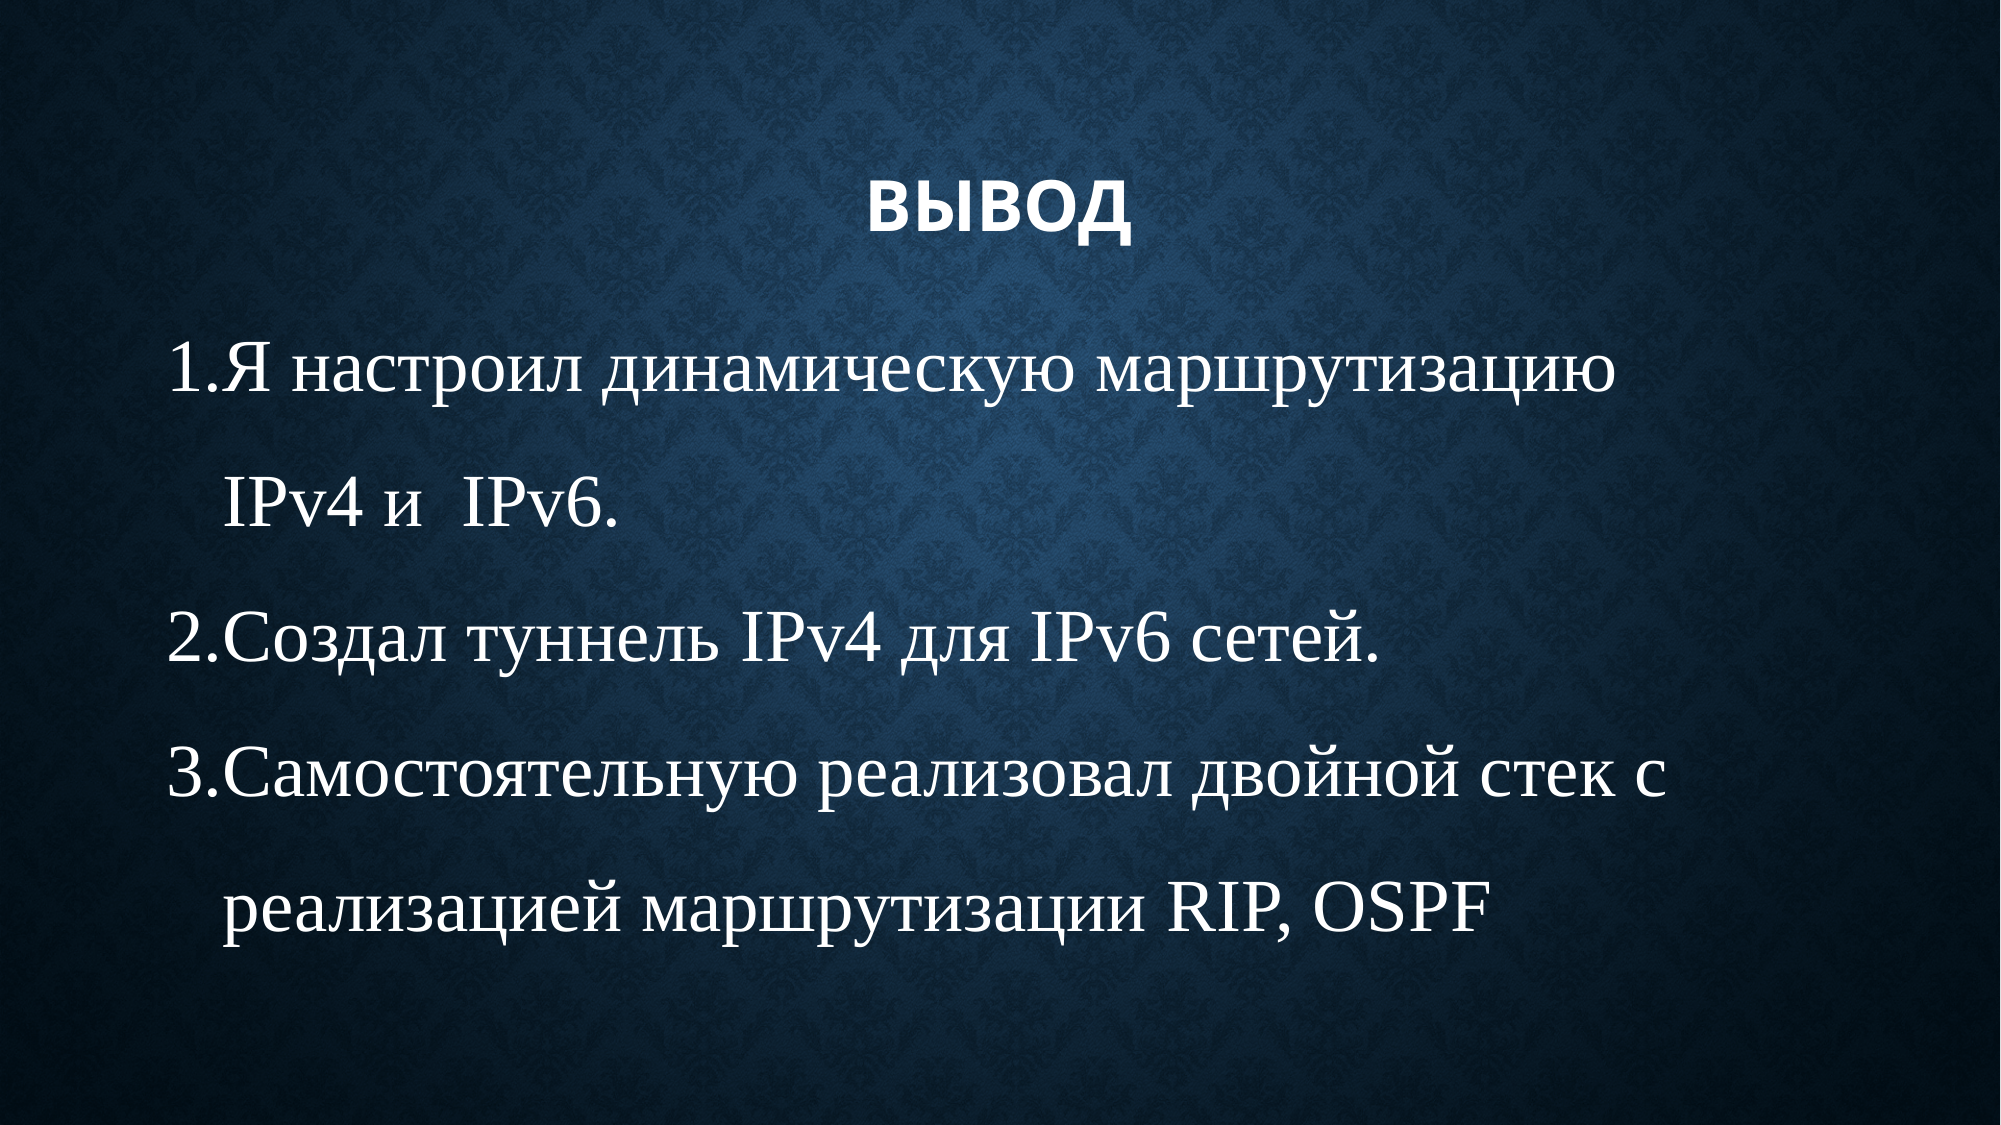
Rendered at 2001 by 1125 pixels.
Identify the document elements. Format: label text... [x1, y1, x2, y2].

title ВЫВОД [149, 99, 1849, 318]
text_box Я настроил динамическую маршрутизацию IPv4 и IPv6. Создал туннель IPv4 для IPv6 сетей. Самостоятельную реализовал двойной стек с реализацией маршрутизации RIP, OSPF [151, 264, 1757, 955]
